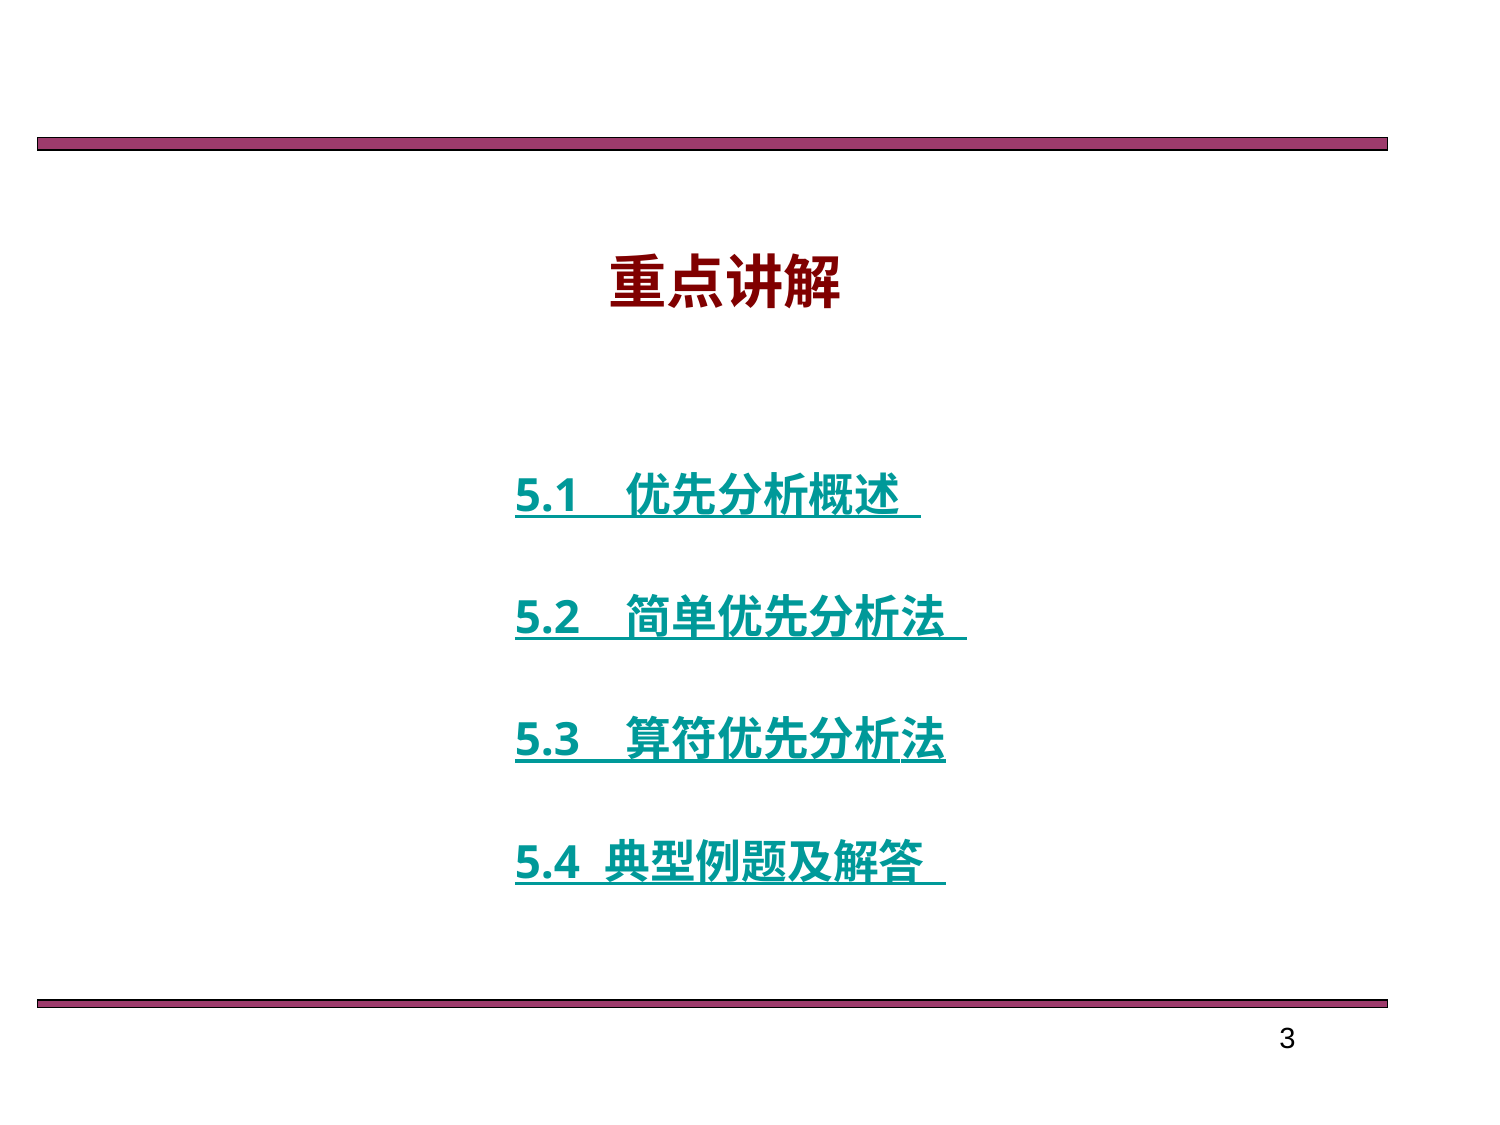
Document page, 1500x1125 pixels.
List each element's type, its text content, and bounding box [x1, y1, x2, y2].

text_box 5.1 优先分析概述 5.2 简单优先分析法 5.3 算符优先分析法 5.4 典型例题及解答 [500, 424, 1182, 906]
slide_number 3 [1112, 1012, 1463, 1053]
text_box 重点讲解 [587, 237, 863, 323]
